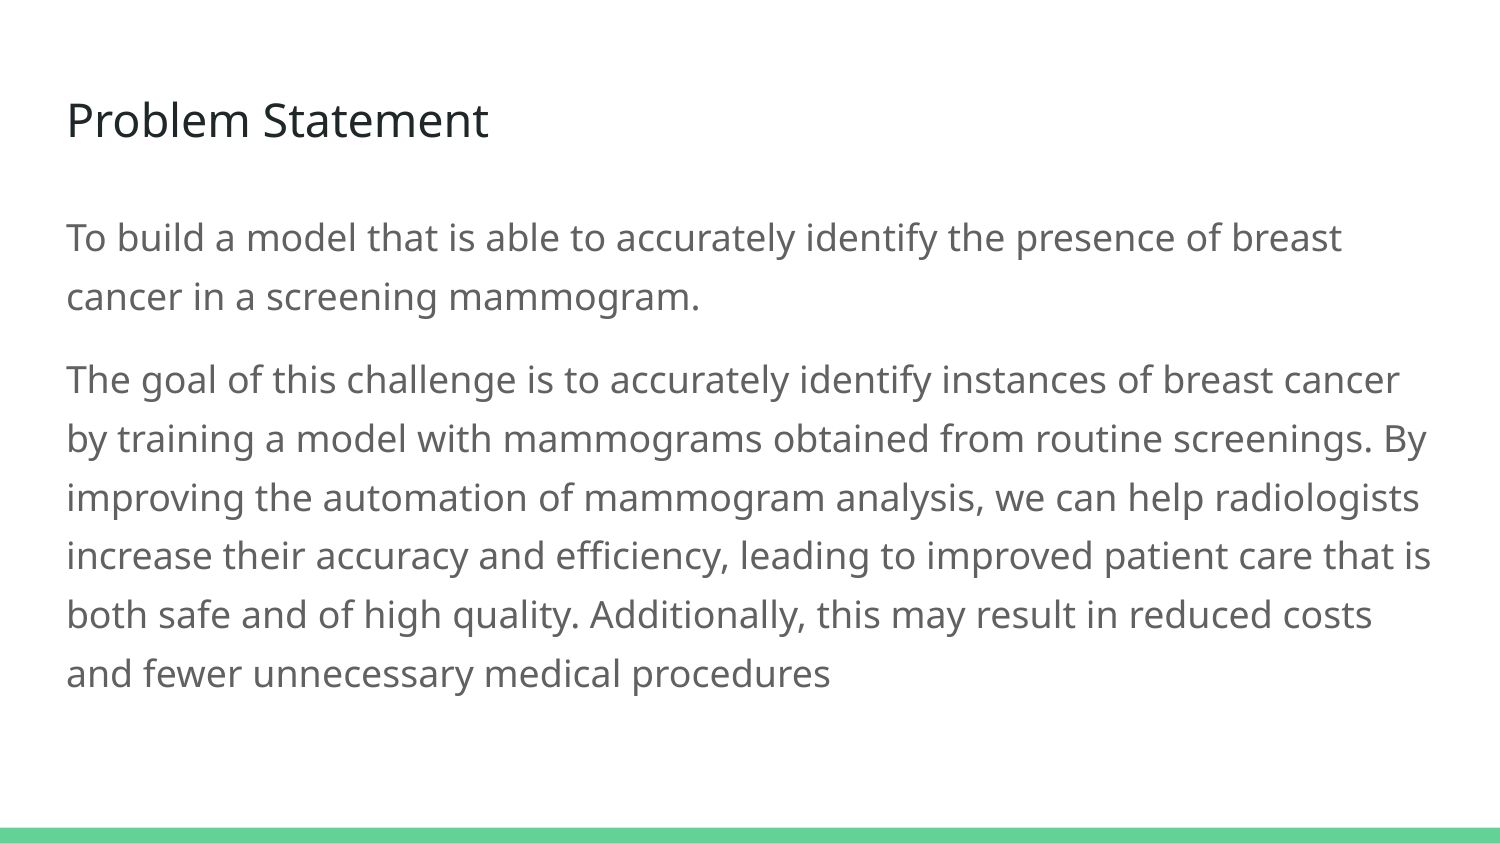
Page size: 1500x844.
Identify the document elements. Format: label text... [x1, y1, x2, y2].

list To build a model that is able to accurately identify the presence of breast cancer in a screening mammogram. The goal of this challenge is to accurately identify instances of breast cancer by training a model with mammograms obtained from routine screenings. By improving the automation of mammogram analysis, we can help radiologists increase their accuracy and efficiency, leading to improved patient care that is both safe and of high quality. Additionally, this may result in reduced costs and fewer unnecessary medical procedures [51, 189, 1449, 750]
title Problem Statement [51, 72, 1449, 167]
